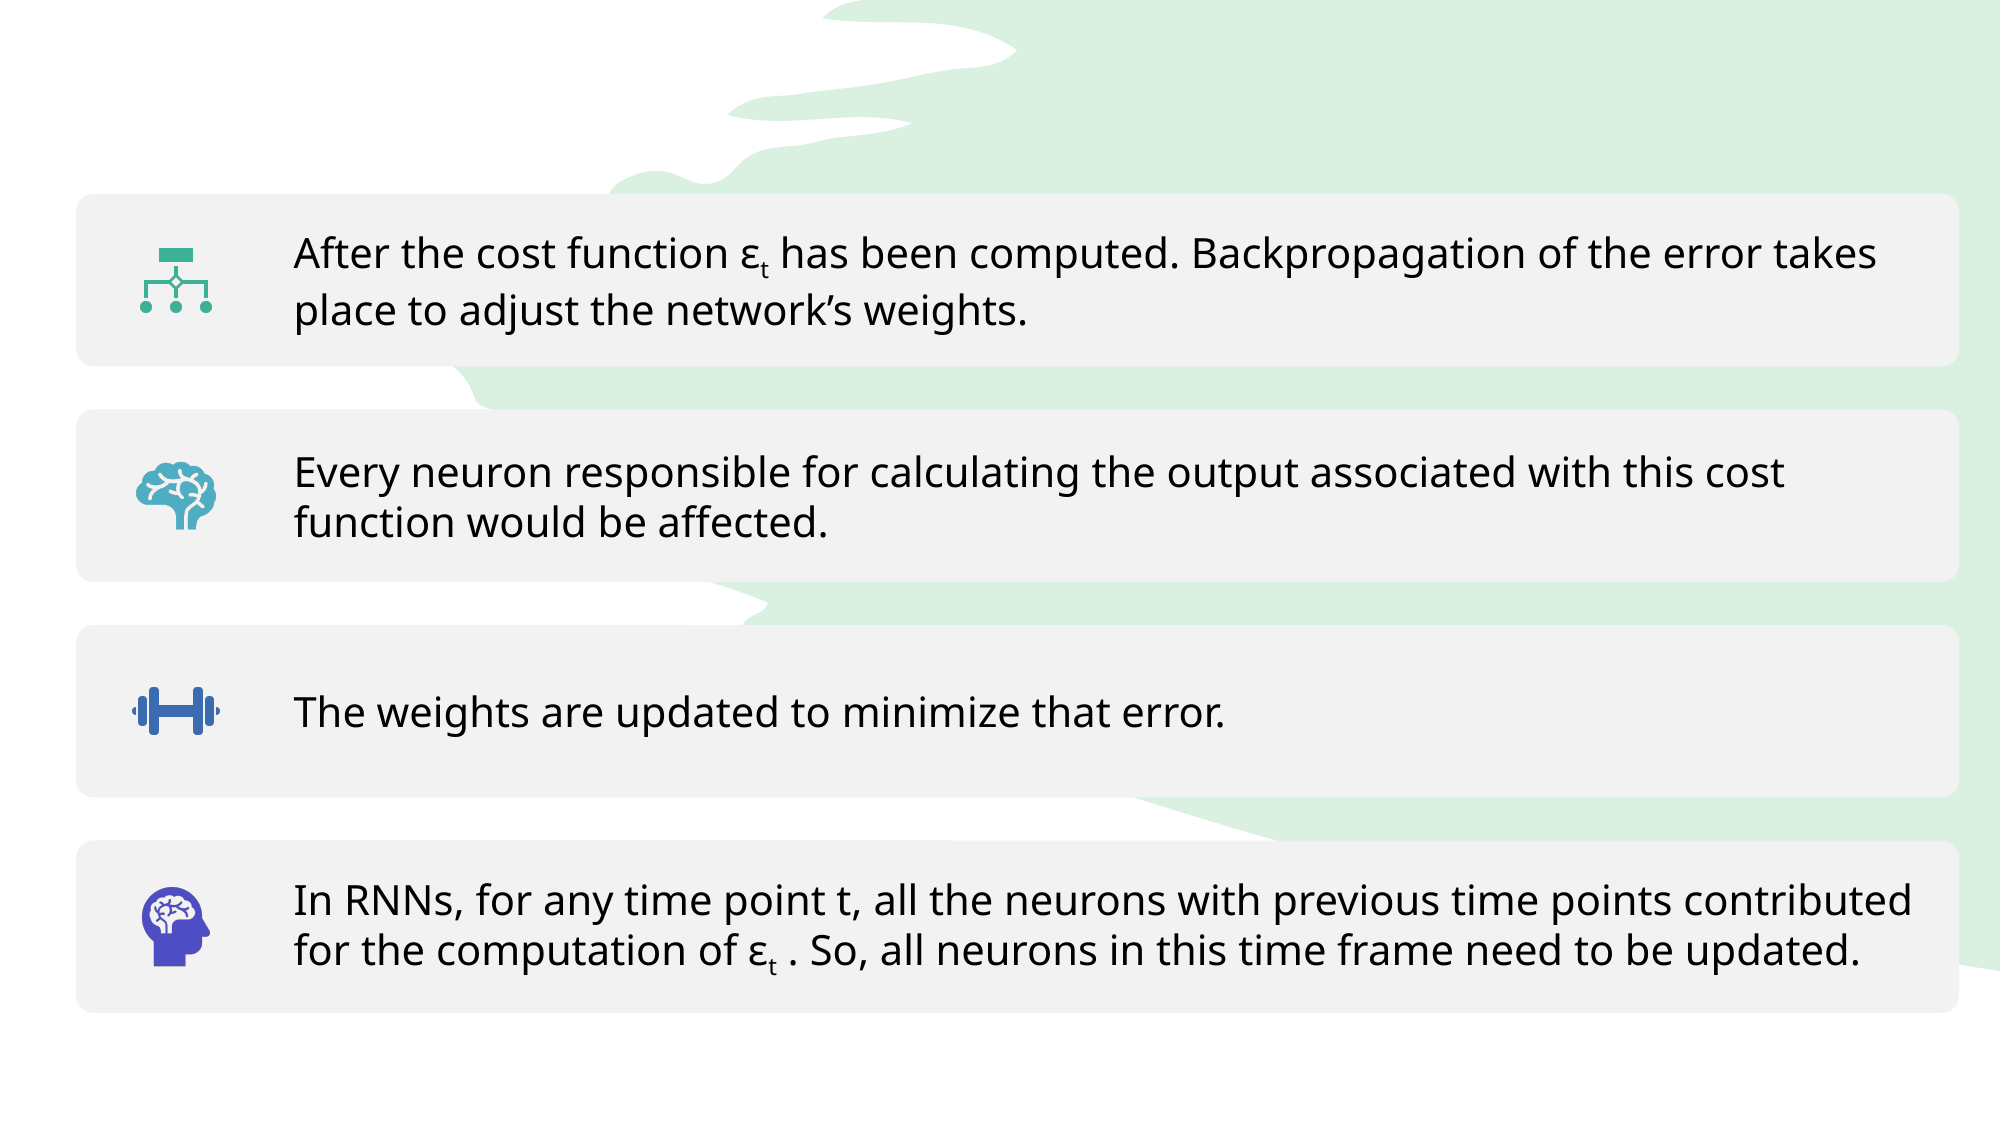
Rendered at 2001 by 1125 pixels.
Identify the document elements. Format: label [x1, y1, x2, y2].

list [76, 193, 1960, 1014]
text_box [609, 0, 2000, 972]
text_box [0, 0, 2000, 1125]
